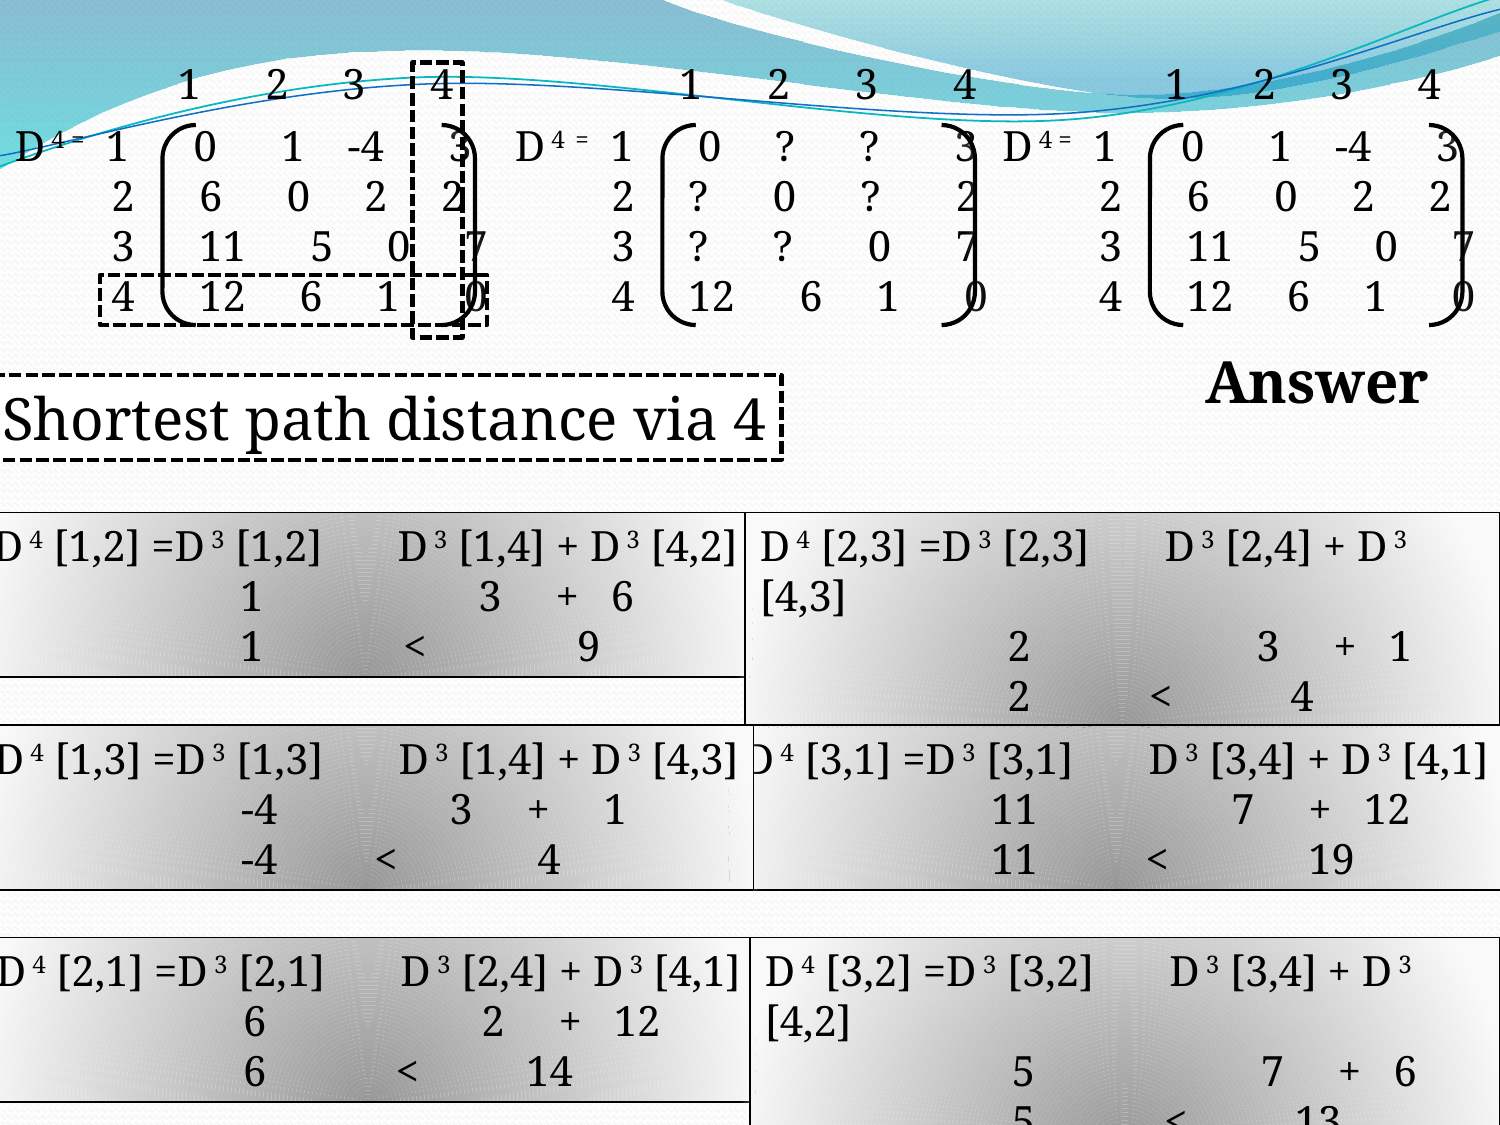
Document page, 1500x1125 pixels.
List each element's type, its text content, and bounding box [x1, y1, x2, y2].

text_box Shortest path distance via 4 [0, 373, 784, 462]
text_box [660, 122, 978, 328]
text_box 1 2 3 4 [151, 50, 468, 115]
text_box D 4 = 1 0 1 -4 3 2 6 0 2 2 3 11 5 0 7 4 12 6 1 0 [0, 112, 412, 328]
text_box D 4 = 1 0 ? ? 3 2 ? 0 ? 2 3 ? ? 0 7 4 12 6 1 0 [499, 112, 1250, 328]
text_box D 4 [3,1] =D 3 [3,1] D 3 [3,4] + D 3 [4,1] 11 7 + 12 11 < 19 [754, 724, 1500, 891]
text_box [463, 131, 478, 275]
text_box D 4 [1,2] =D 3 [1,2] D 3 [1,4] + D 3 [4,2] 1 3 + 6 1 < 9 [0, 512, 744, 678]
text_box D 4 [1,3] =D 3 [1,3] D 3 [1,4] + D 3 [4,3] -4 3 + 1 -4 < 4 [0, 724, 754, 891]
text_box 1 2 3 4 [1139, 50, 1456, 115]
text_box [1147, 122, 1465, 328]
text_box D 4 = 1 0 1 -4 3 2 6 0 2 2 3 11 5 0 7 4 12 6 1 0 [1250, 112, 1500, 328]
text_box D 4 [2,1] =D 3 [2,1] D 3 [2,4] + D 3 [4,1] 6 2 + 12 6 < 14 [0, 937, 749, 1103]
text_box [160, 122, 412, 275]
text_box D 4 = 1 0 1 -4 3 2 6 0 2 2 3 11 5 0 7 4 12 6 1 0 [463, 112, 499, 328]
text_box Answer [1190, 337, 1445, 423]
text_box [410, 60, 465, 340]
text_box 1 2 3 4 [664, 50, 992, 115]
text_box D 4 [3,2] =D 3 [3,2] D 3 [3,4] + D 3 [4,2] 5 7 + 6 5 < 13 [749, 937, 1500, 1125]
text_box D 4 [2,3] =D 3 [2,3] D 3 [2,4] + D 3 [4,3] 2 3 + 1 2 < 4 [744, 512, 1500, 724]
text_box [463, 273, 489, 327]
text_box [98, 273, 412, 327]
